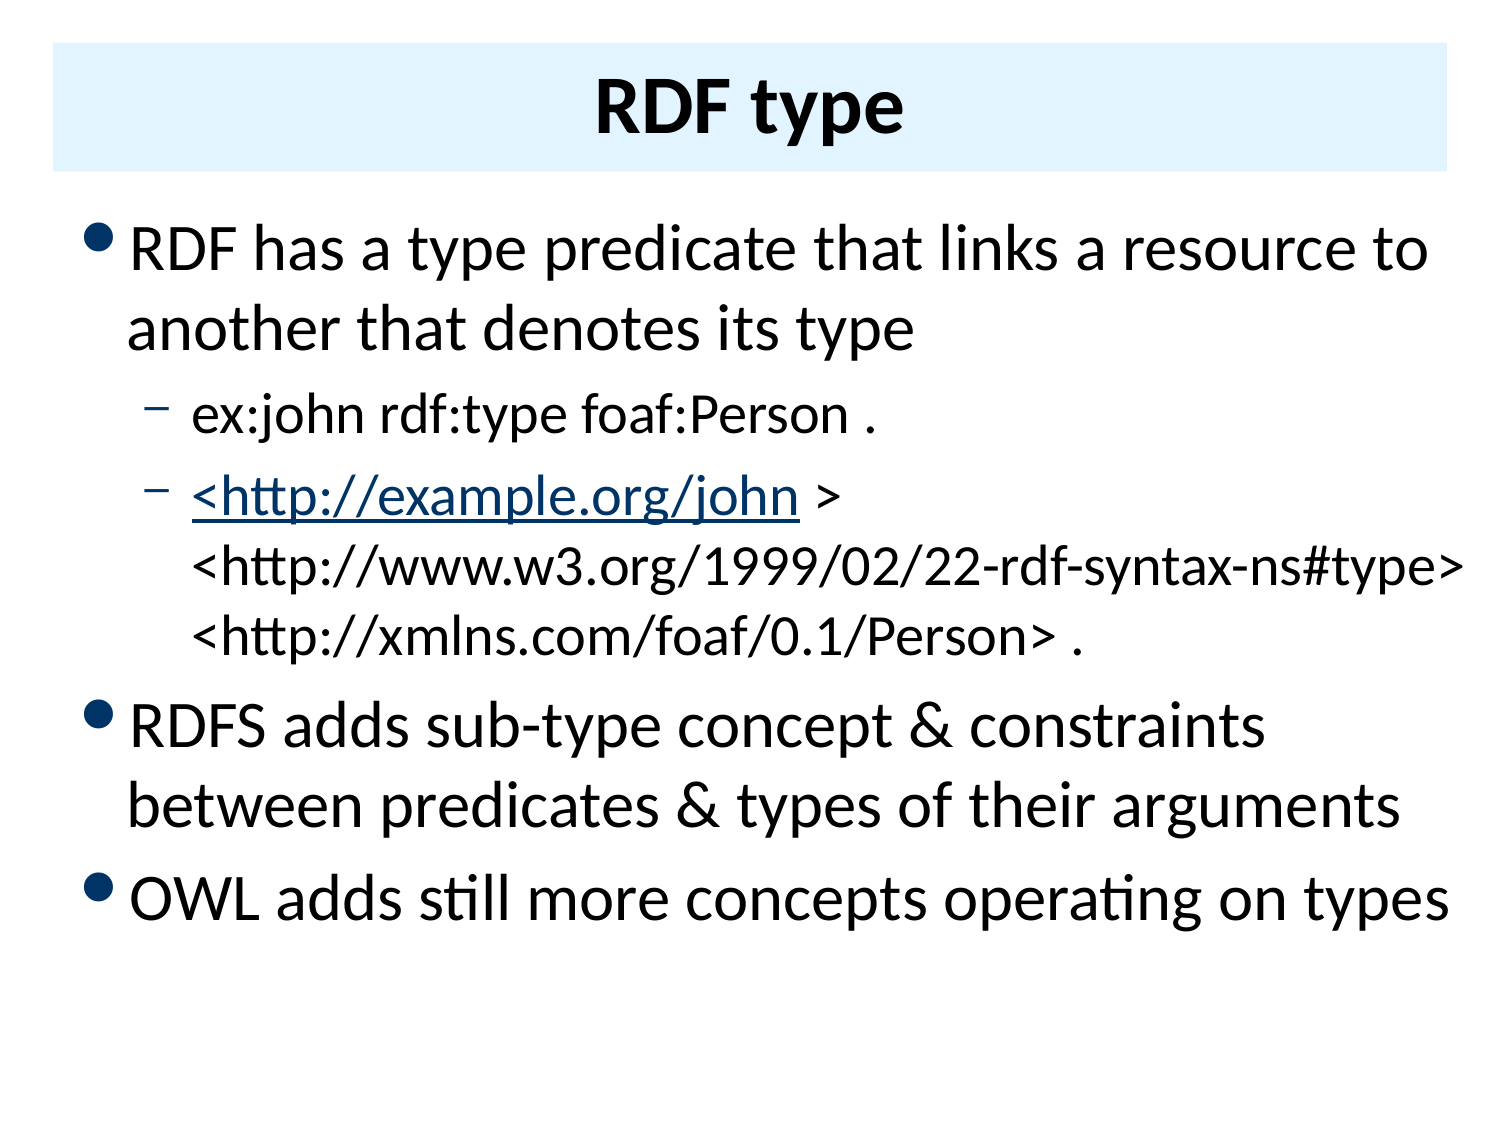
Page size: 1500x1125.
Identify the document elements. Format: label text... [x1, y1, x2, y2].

title RDF type [53, 42, 1447, 172]
list RDF has a type predicate that links a resource to another that denotes its type ex:john rdf:type foaf:Person . <http://example.org/john > <http://www.w3.org/1999/02/22-rdf-syntax-ns#type> <http://xmlns.com/foaf/0.1/Person> . RDFS adds sub-type concept & constraints between predicates & types of their arguments OWL adds still more concepts operating on types [64, 196, 1500, 1047]
